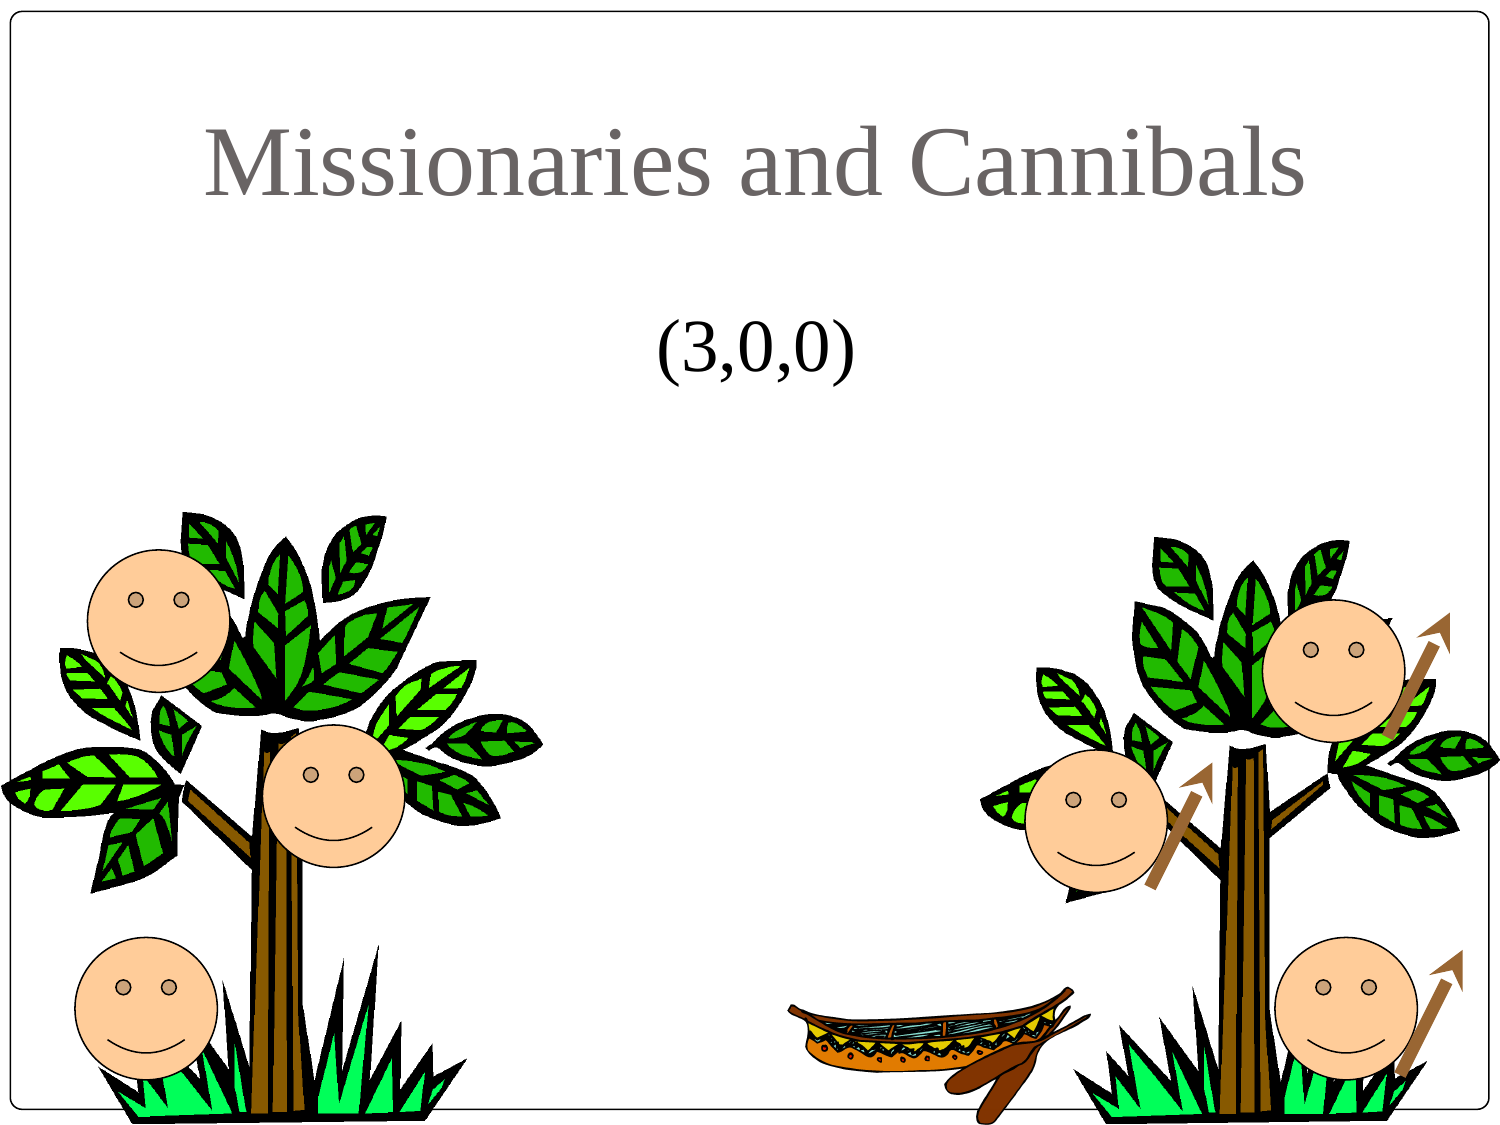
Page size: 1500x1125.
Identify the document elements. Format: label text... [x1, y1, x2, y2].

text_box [1262, 599, 1451, 743]
text_box (3,0,0) [399, 288, 1113, 394]
picture [787, 536, 1500, 1125]
picture [0, 511, 543, 1125]
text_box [1274, 937, 1463, 1081]
text_box Missionaries and Cannibals [112, 87, 1400, 223]
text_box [1024, 749, 1213, 893]
